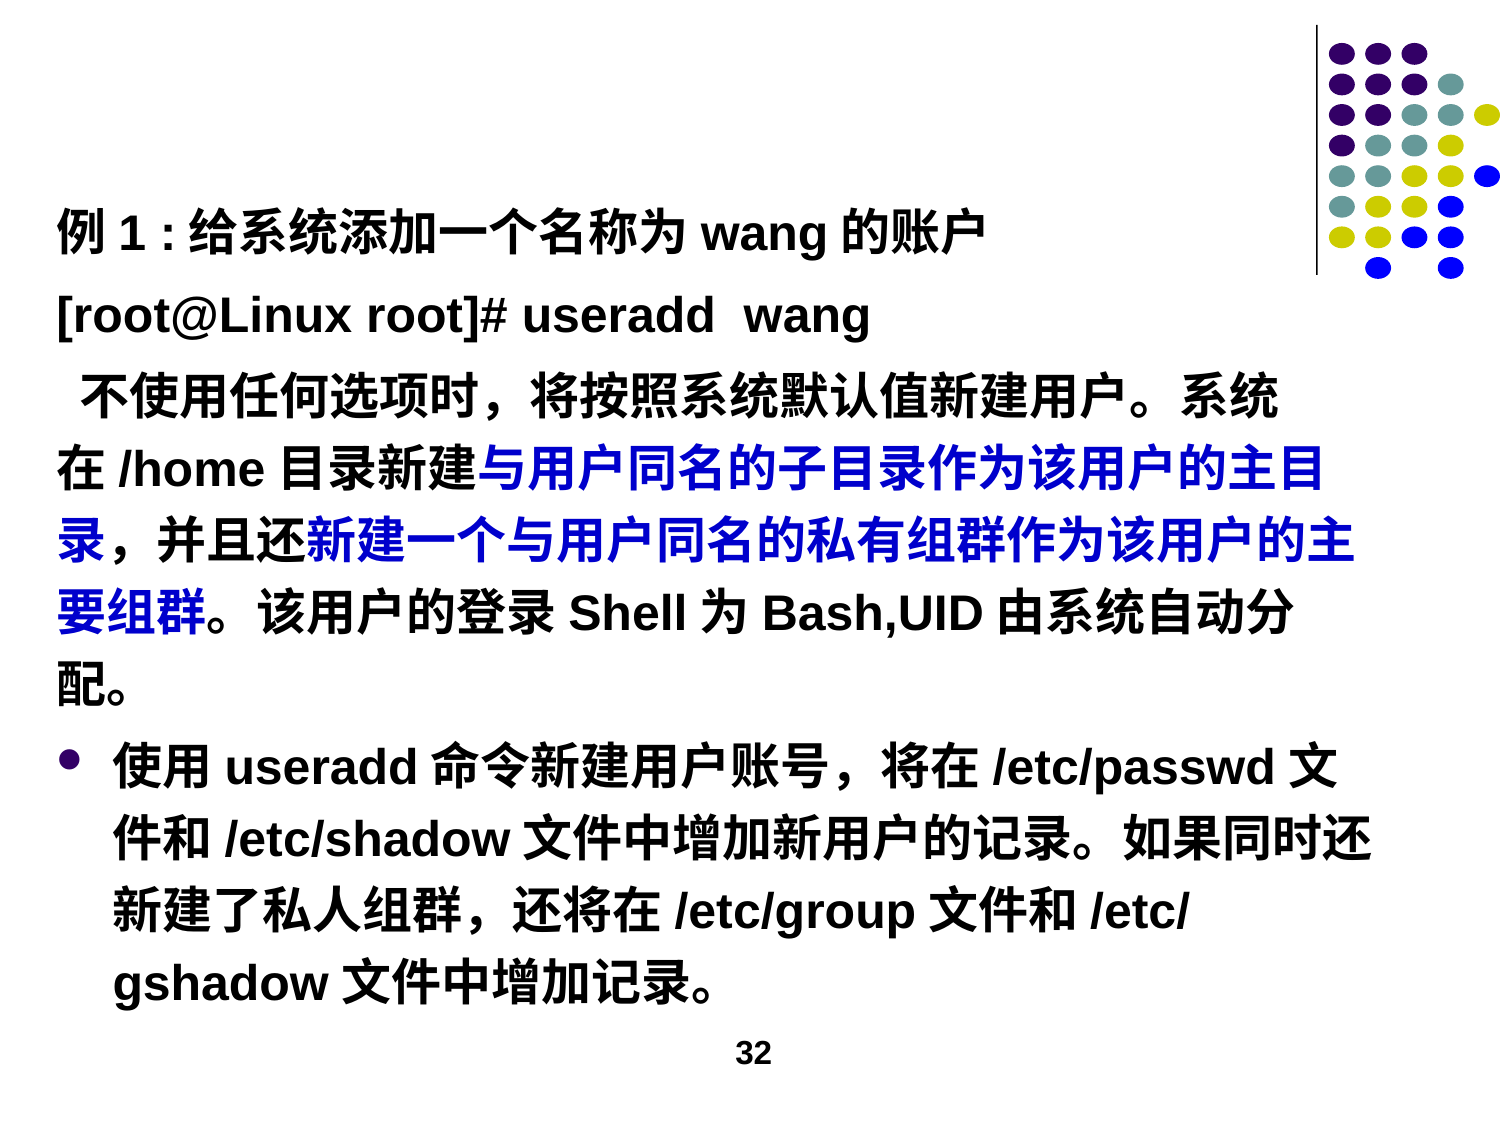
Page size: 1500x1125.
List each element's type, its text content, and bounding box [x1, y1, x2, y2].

list 例1 :给系统添加一个名称为wang的账户 [root@Linux root]# useradd wang 不使用任何选项时，将按照系统默认值新建用户。系统在/home目录新建与用户同名的子目录作为该用户的主目录，并且还新建一个与用户同名的私有组群作为该用户的主要组群。该用户的登录Shell为Bash,UID由系统自动分配。 使用useradd命令新建用户账号，将在/etc/passwd文件和/etc/shadow文件中增加新用户的记录。如果同时还新建了私人组群，还将在/etc/group文件和/etc/gshadow文件中增加记录。 [41, 181, 1392, 906]
slide_number 32 [578, 1023, 930, 1099]
